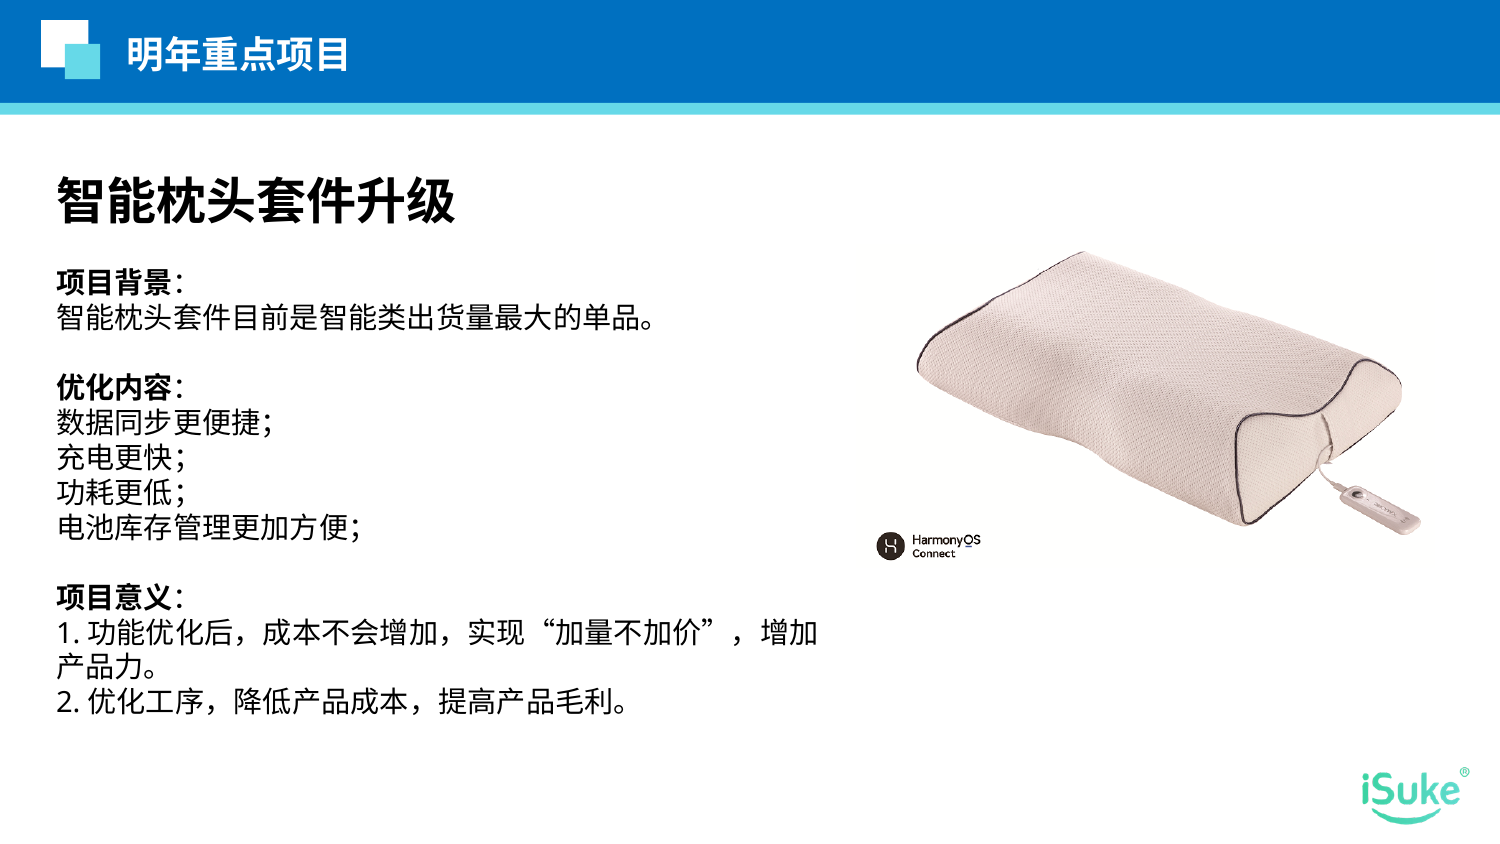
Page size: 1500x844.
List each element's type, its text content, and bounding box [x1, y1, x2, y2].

picture [1355, 764, 1471, 827]
text_box 智能枕头套件升级 项目背景： 智能枕头套件目前是智能类出货量最大的单品。 优化内容： 数据同步更便捷； 充电更快； 功耗更低； 电池库存管理更加方便； 项目意义： 1.功能优化后，成本不会增加，实现“加量不加价”，增加产品力。 2.优化工序，降低产品成本，提高产品毛利。 [41, 161, 857, 727]
text_box [0, 101, 1500, 117]
text_box [63, 42, 102, 81]
text_box [39, 18, 91, 69]
text_box [0, 0, 1500, 101]
text_box 明年重点项目 [112, 23, 750, 84]
picture [856, 244, 1436, 569]
